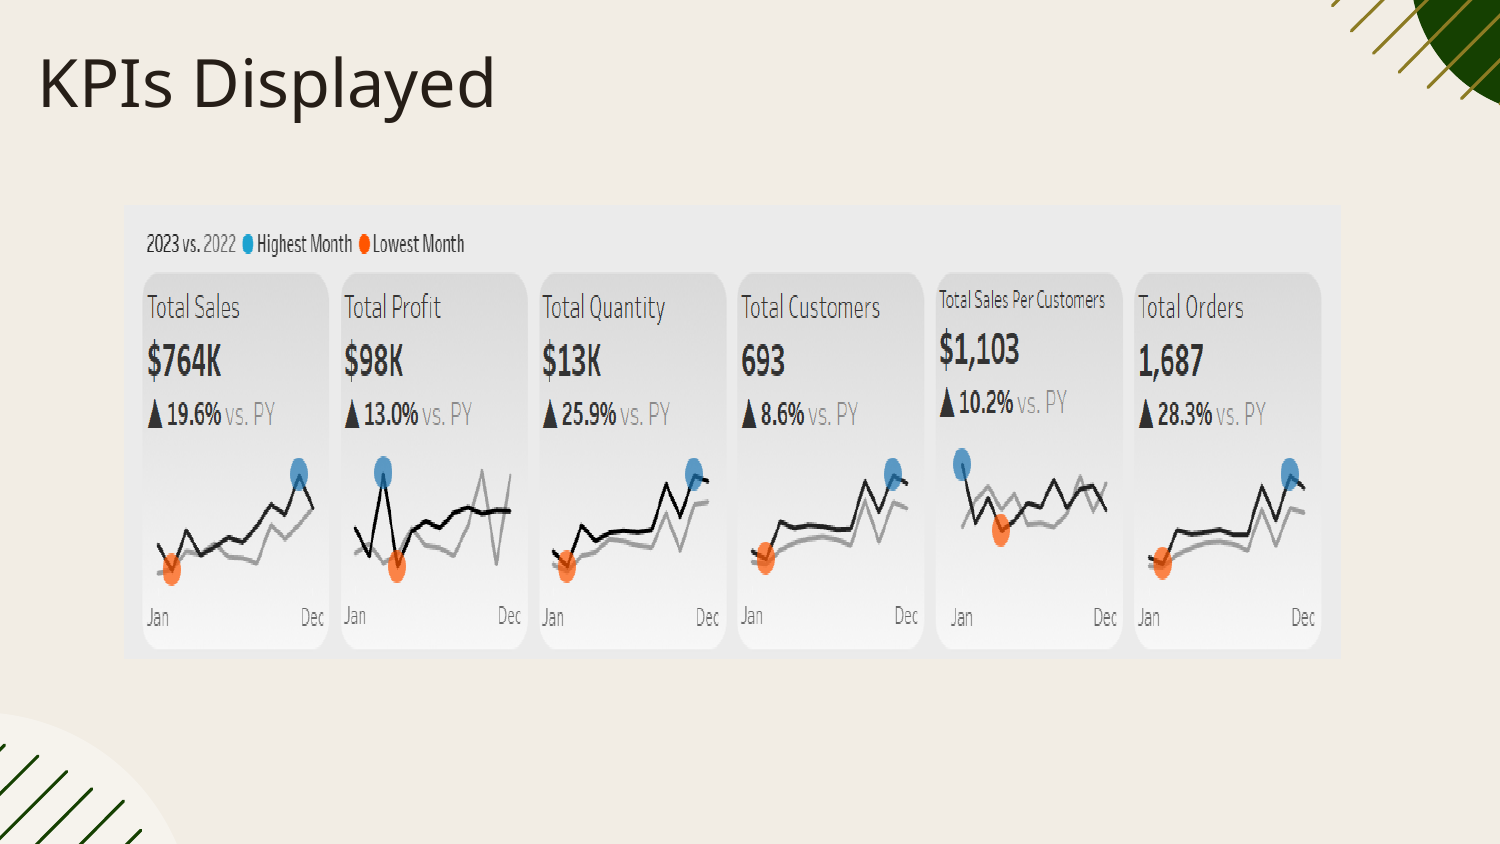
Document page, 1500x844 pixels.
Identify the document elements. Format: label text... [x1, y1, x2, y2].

text_box [64, 184, 1477, 844]
title KPIs Displayed [22, 26, 1289, 143]
picture [124, 205, 1341, 660]
